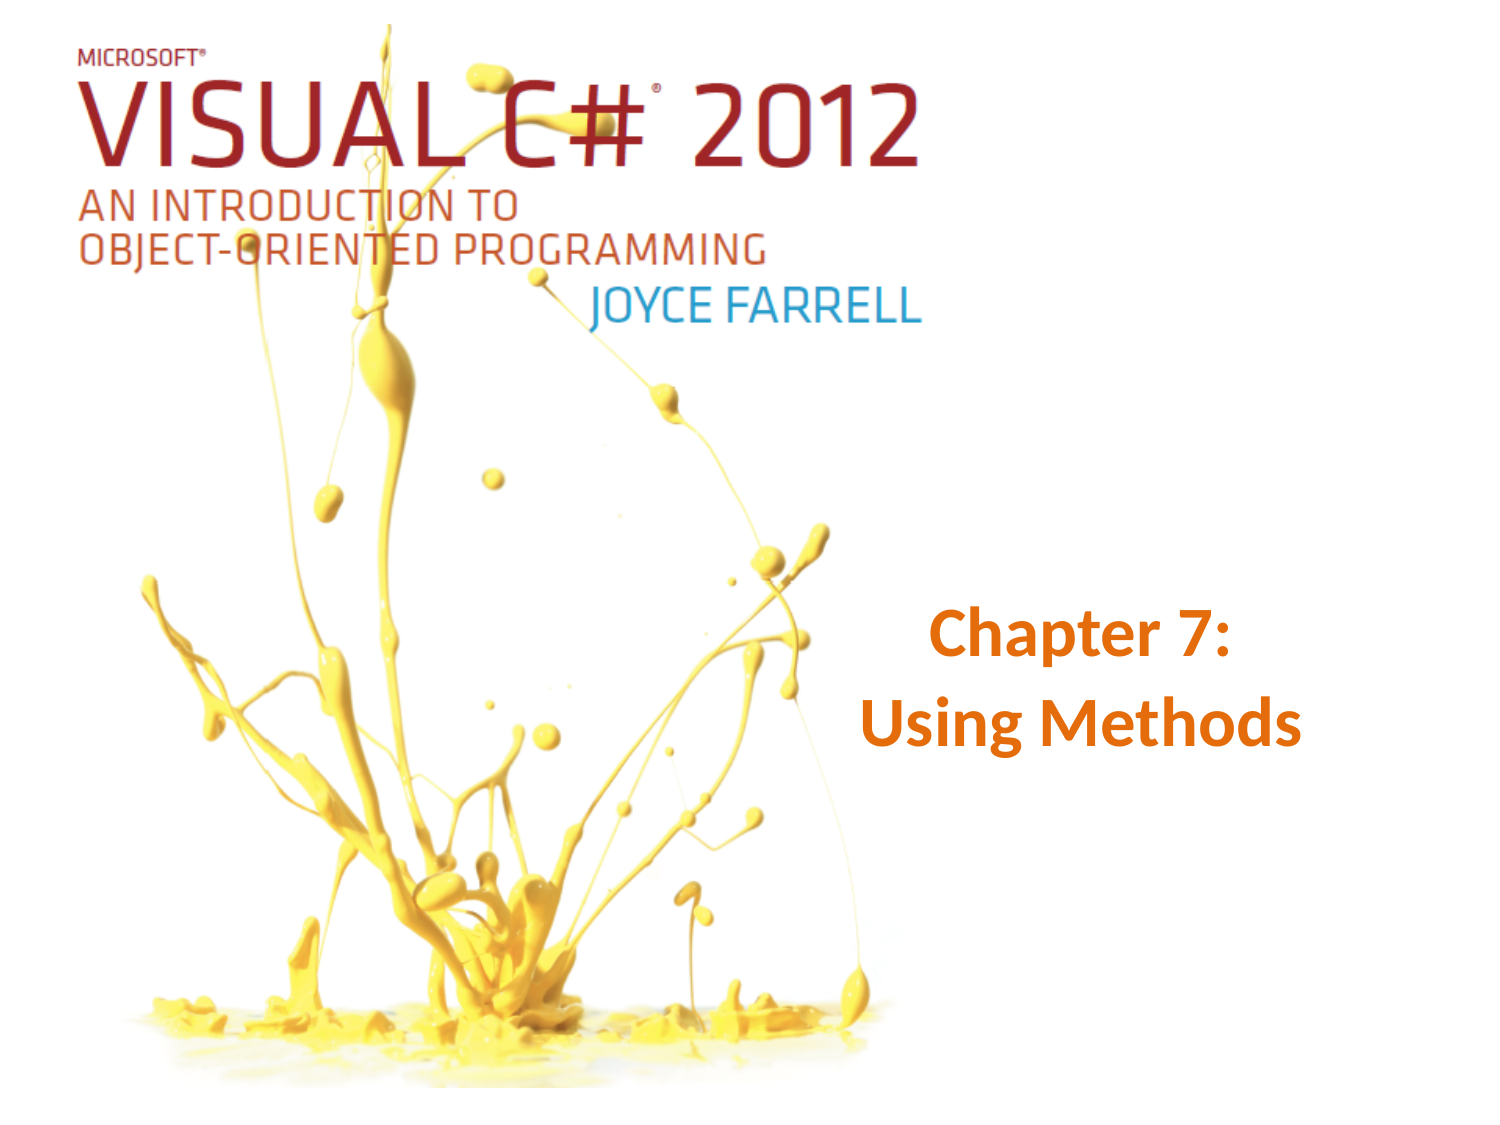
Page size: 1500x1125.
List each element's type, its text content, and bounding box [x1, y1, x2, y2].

subtitle Chapter 7: Using Methods [687, 587, 1476, 913]
picture [62, 24, 938, 1088]
